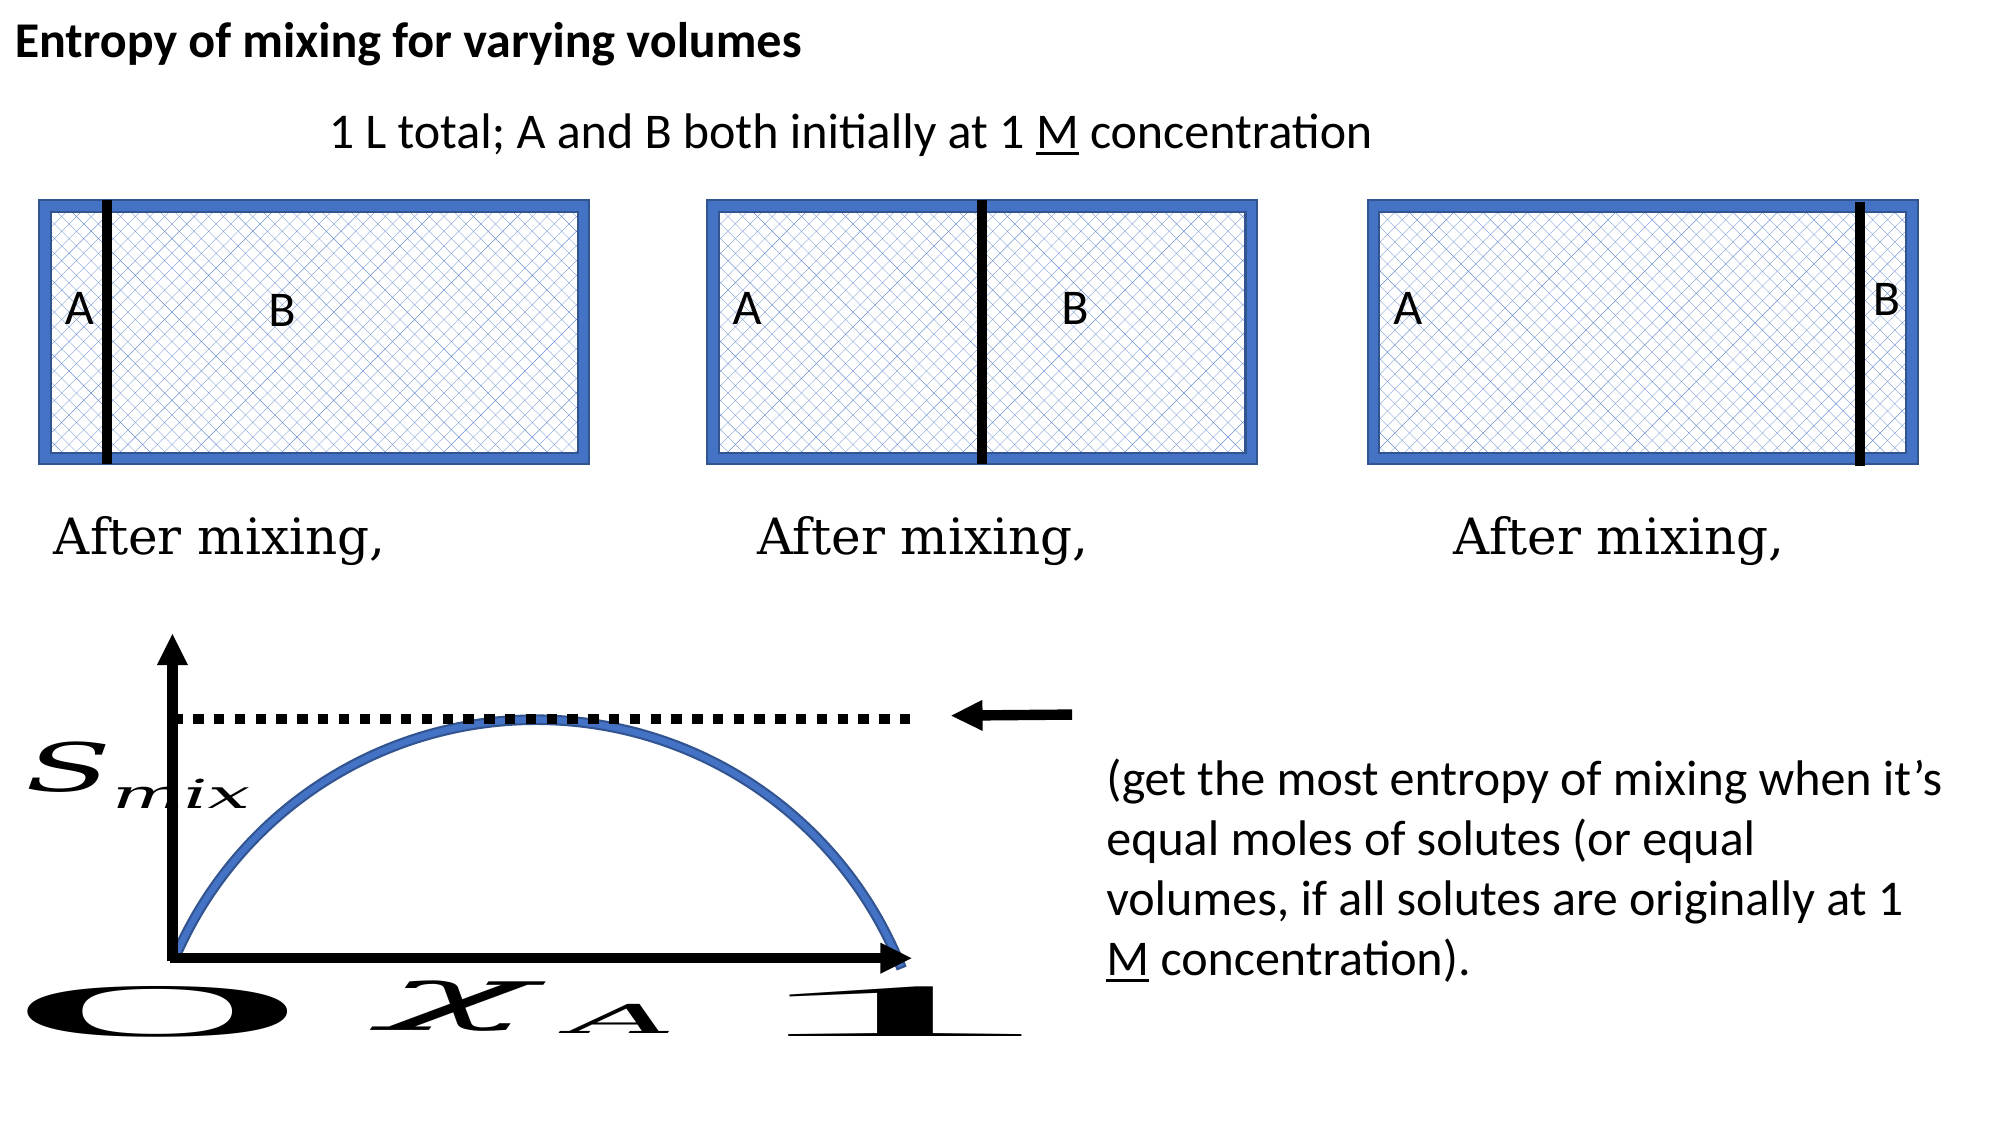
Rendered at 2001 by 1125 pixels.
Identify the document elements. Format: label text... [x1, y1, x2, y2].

text_box 1 L total; A and B both initially at 1 M concentration [314, 90, 1749, 166]
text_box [1367, 199, 2000, 467]
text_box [39, 199, 590, 465]
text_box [707, 199, 1258, 465]
text_box Entropy of mixing for varying volumes [0, 0, 1635, 75]
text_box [0, 633, 1062, 1125]
